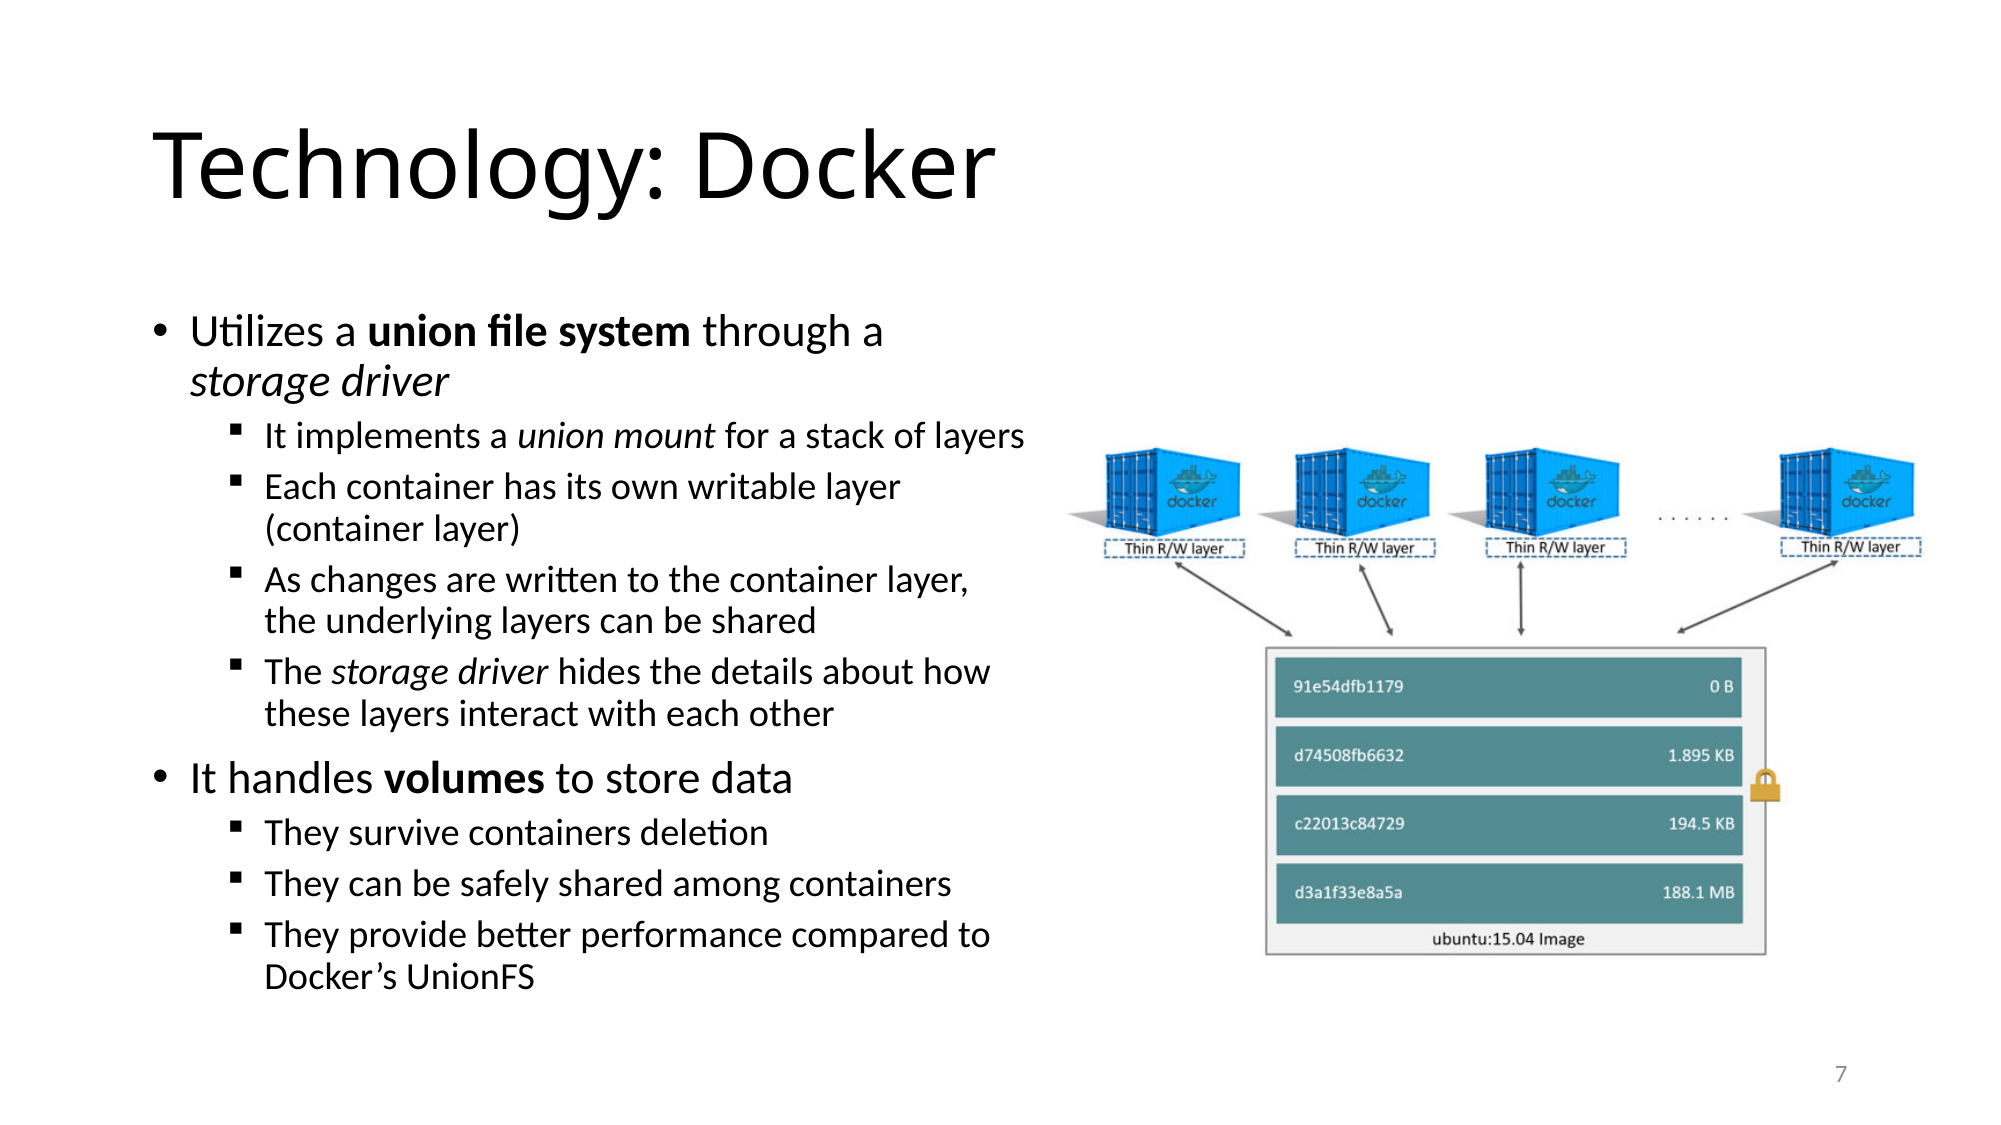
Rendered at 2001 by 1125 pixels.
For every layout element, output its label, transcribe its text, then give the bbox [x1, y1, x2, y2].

picture [1056, 426, 1946, 958]
title Technology: Docker [137, 59, 1863, 278]
list Utilizes a union file system through a storage driver It implements a union mount for a stack of layers Each container has its own writable layer (container layer) As changes are written to the container layer, the underlying layers can be shared The storage driver hides the details about how these layers interact with each other It handles volumes to store data They survive containers deletion They can be safely shared among containers They provide better performance compared to Docker’s UnionFS [137, 299, 1041, 1014]
slide_number 7 [1412, 1042, 1863, 1103]
